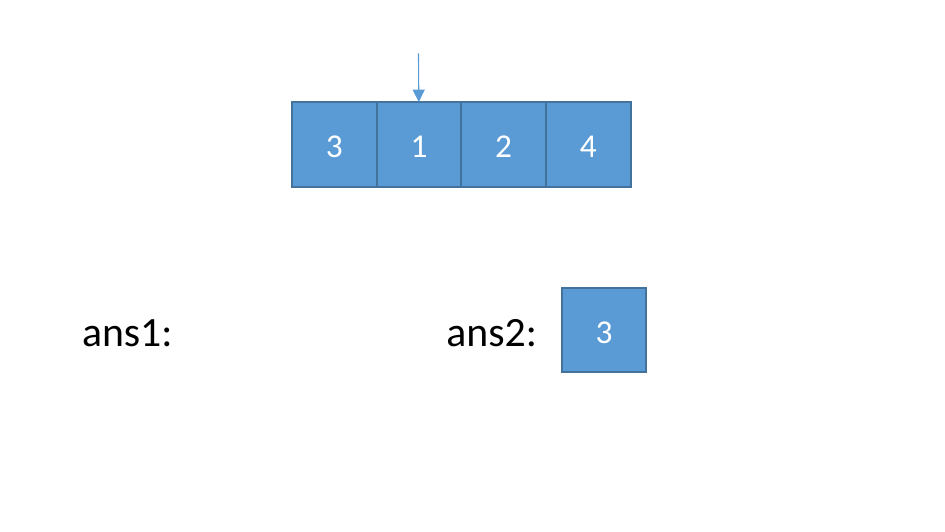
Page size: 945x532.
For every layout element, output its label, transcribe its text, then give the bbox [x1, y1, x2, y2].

text_box 3 [291, 101, 376, 188]
text_box ans2: [431, 297, 561, 363]
text_box 2 [460, 101, 545, 188]
text_box 1 [376, 101, 460, 188]
text_box 3 [561, 287, 647, 373]
text_box ans1: [67, 297, 218, 363]
text_box 4 [545, 101, 632, 188]
